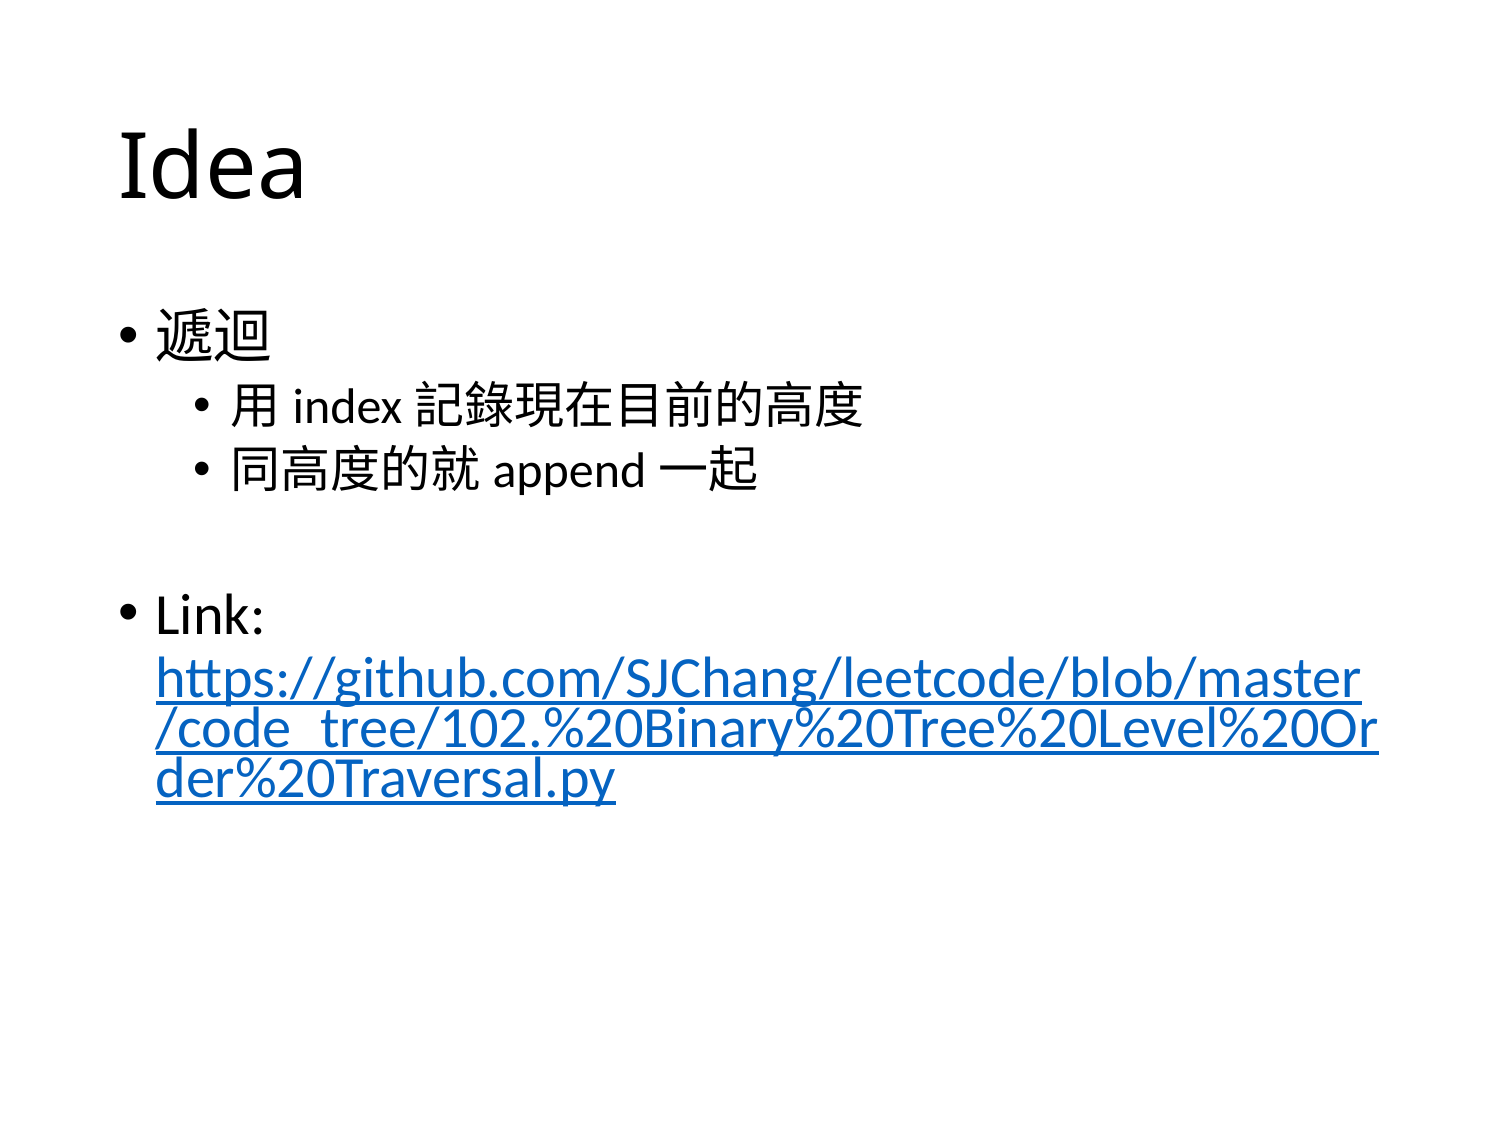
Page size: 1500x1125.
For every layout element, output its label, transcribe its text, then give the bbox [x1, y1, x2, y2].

title Idea [103, 59, 1397, 278]
list 遞迴 用index記錄現在目前的高度 同高度的就append一起 Link: https://github.com/SJChang/leetcode/blob/master/code_tree/102.%20Binary%20Tree%20Level%20Order%20Traversal.py [103, 299, 1397, 1014]
